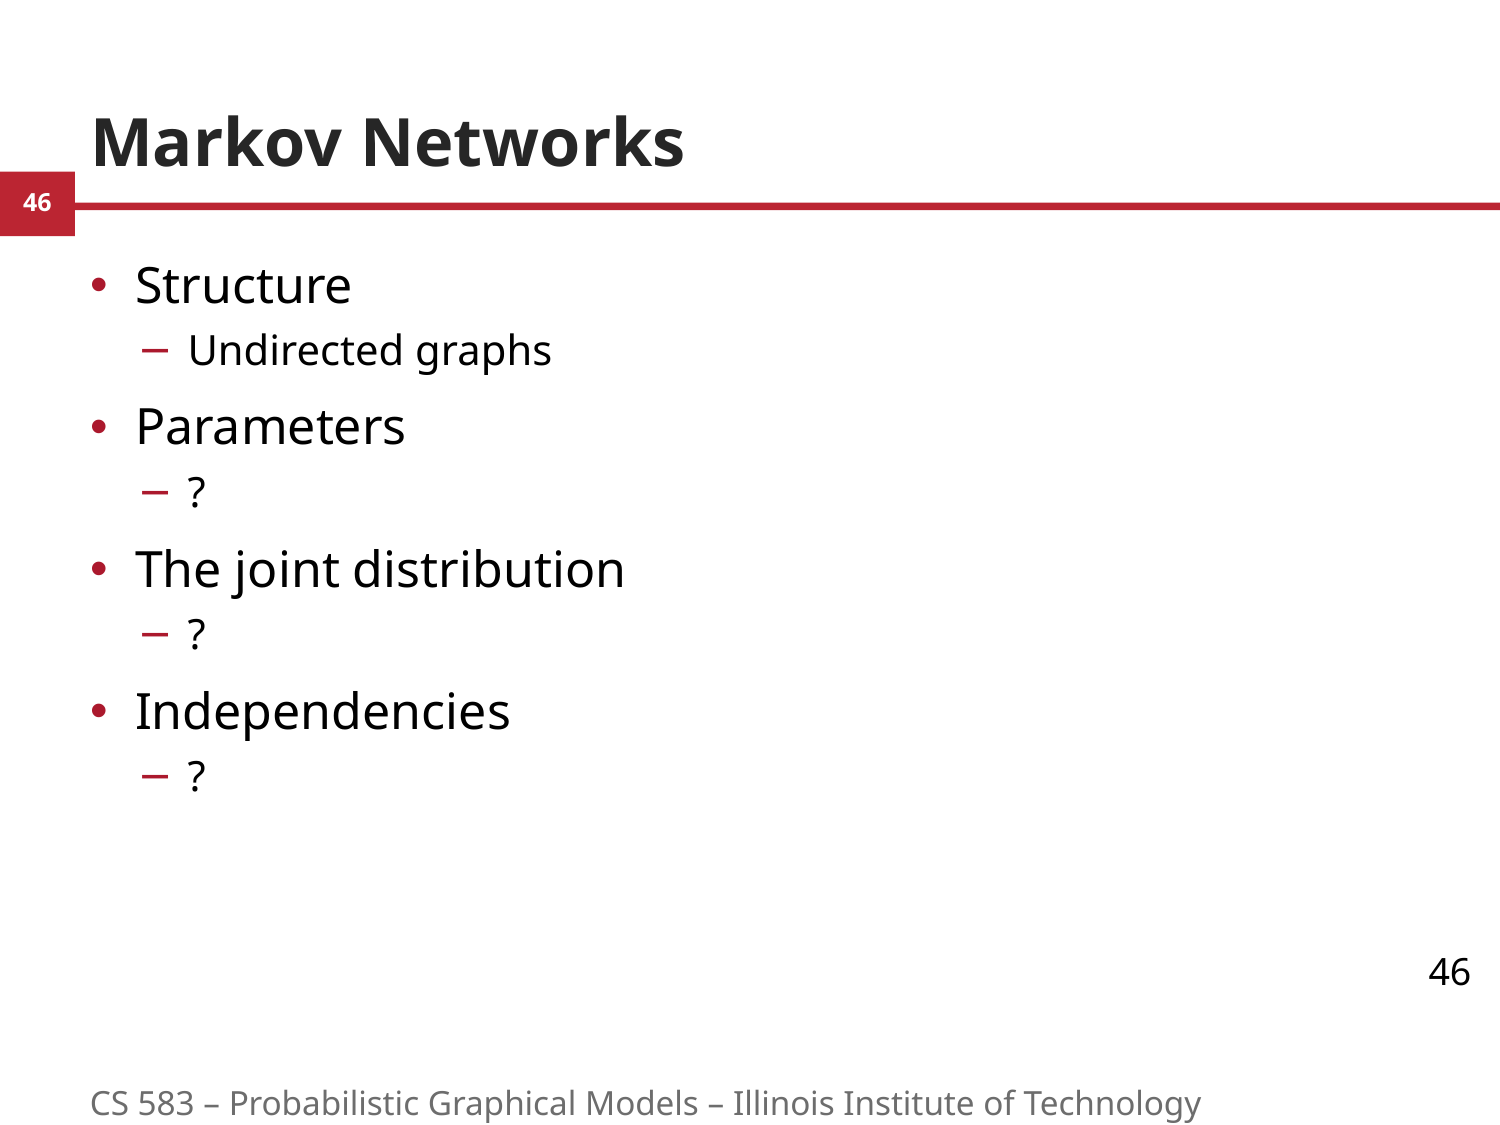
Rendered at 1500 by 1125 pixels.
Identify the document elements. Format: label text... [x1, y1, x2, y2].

list Structure Undirected graphs Parameters ? The joint distribution ? Independencies ? [75, 249, 1425, 1013]
footer CS 583 – Probabilistic Graphical Models – Illinois Institute of Technology [75, 1074, 1438, 1125]
slide_number 46 [1400, 940, 1500, 1026]
title Markov Networks [75, 56, 1425, 188]
